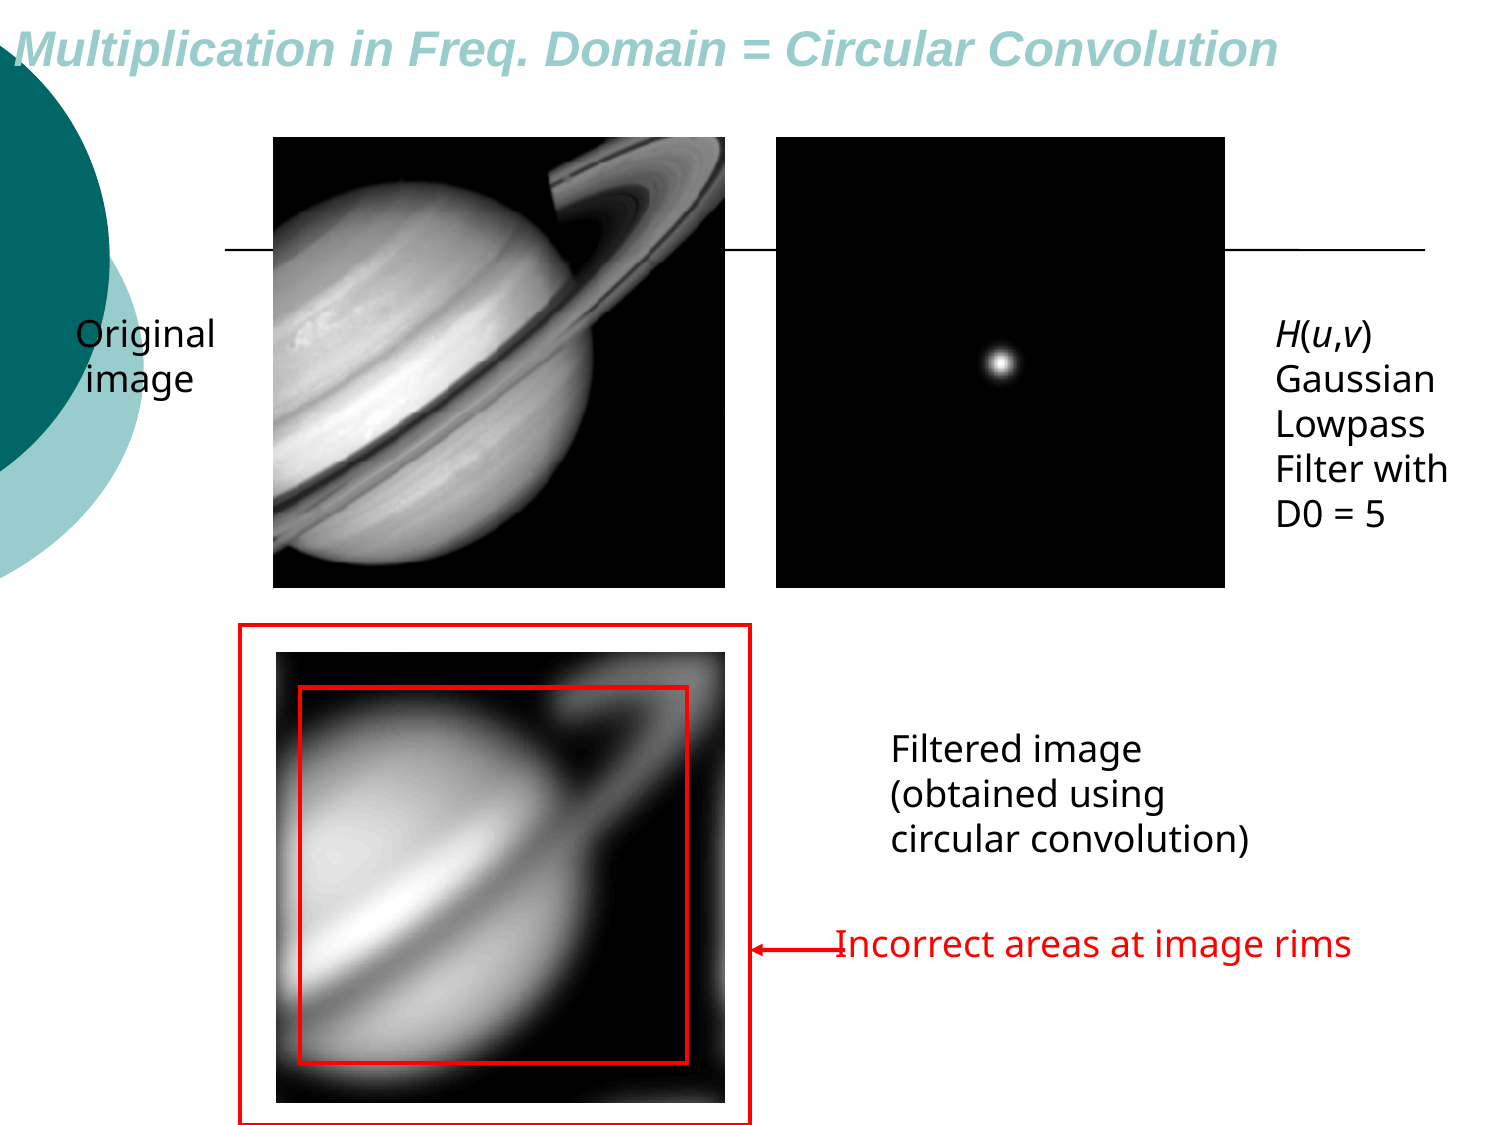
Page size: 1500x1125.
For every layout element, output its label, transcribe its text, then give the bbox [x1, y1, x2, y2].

text_box Incorrect areas at image rims [820, 912, 1368, 973]
text_box [750, 943, 846, 957]
picture [275, 652, 726, 1103]
text_box Original image [60, 302, 241, 408]
text_box Multiplication in Freq. Domain = Circular Convolution [0, 9, 1295, 84]
text_box [240, 624, 750, 1125]
picture [775, 137, 1226, 588]
picture [273, 137, 726, 588]
text_box Filtered image (obtained using circular convolution) [875, 717, 1265, 868]
text_box H(u,v) Gaussian Lowpass Filter with D0 = 5 [1260, 302, 1475, 543]
